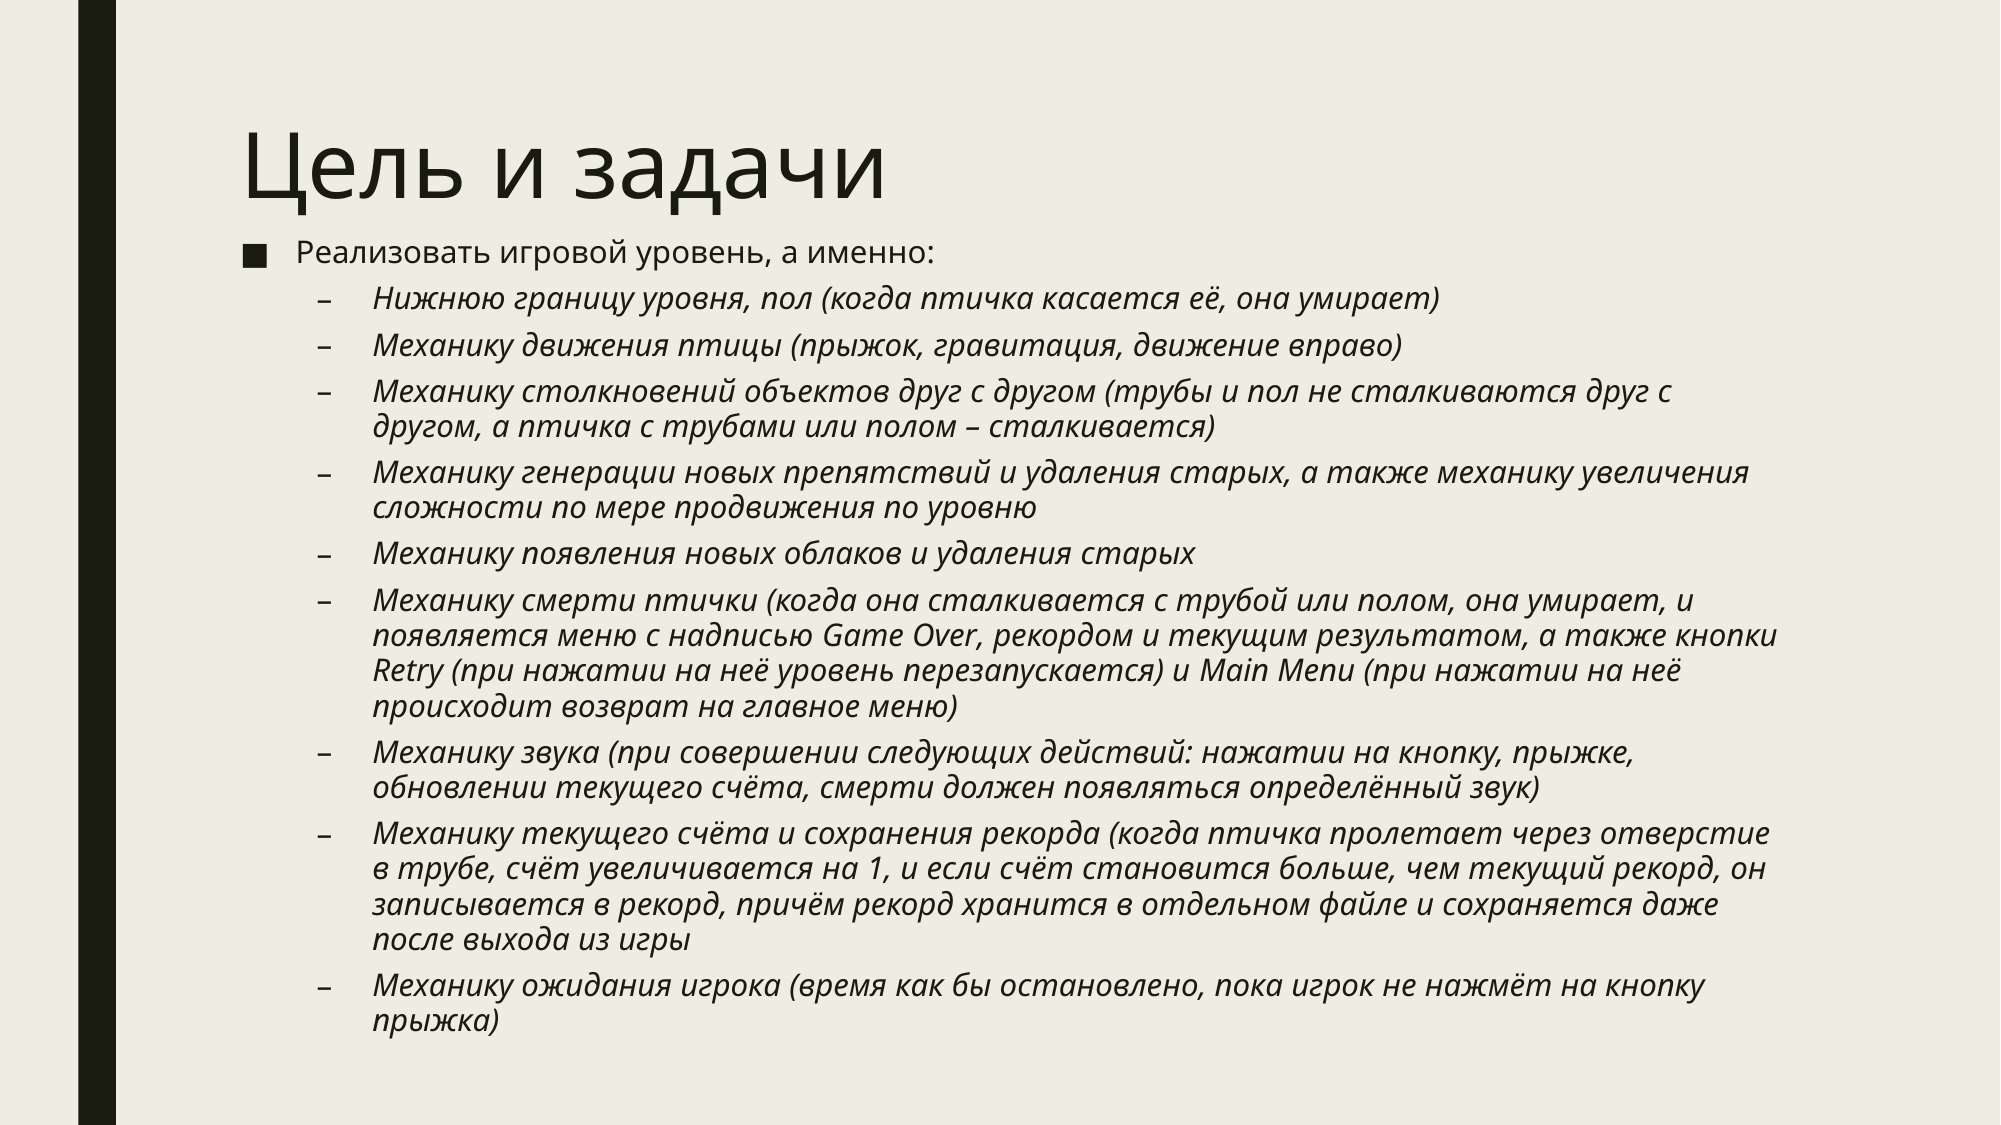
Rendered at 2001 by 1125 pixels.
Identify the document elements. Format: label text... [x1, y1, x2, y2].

title Цель и задачи [225, 112, 1800, 228]
list Реализовать игровой уровень, а именно: Нижнюю границу уровня, пол (когда птичка касается её, она умирает) Механику движения птицы (прыжок, гравитация, движение вправо) Механику столкновений объектов друг с другом (трубы и пол не сталкиваются друг с другом, а птичка с трубами или полом – сталкивается) Механику генерации новых препятствий и удаления старых, а также механику увеличения сложности по мере продвижения по уровню Механику появления новых облаков и удаления старых Механику смерти птички (когда она сталкивается с трубой или полом, она умирает, и появляется меню с надписью Game Over, рекордом и текущим результатом, а также кнопки Retry (при нажатии на неё уровень перезапускается) и Main Menu (при нажатии на неё происходит возврат на главное меню) Механику звука (при совершении следующих действий: нажатии на кнопку, прыжке, обновлении текущего счёта, смерти должен появляться определённый звук) Механику текущего счёта и сохранения рекорда (когда птичка пролетает через отверстие в трубе, счёт увеличивается на 1, и если счёт становится больше, чем текущий рекорд, он записывается в рекорд, причём рекорд хранится в отдельном файле и сохраняется даже после выхода из игры Механику ожидания игрока (время как бы остановлено, пока игрок не нажмёт на кнопку прыжка) [225, 228, 1800, 1050]
